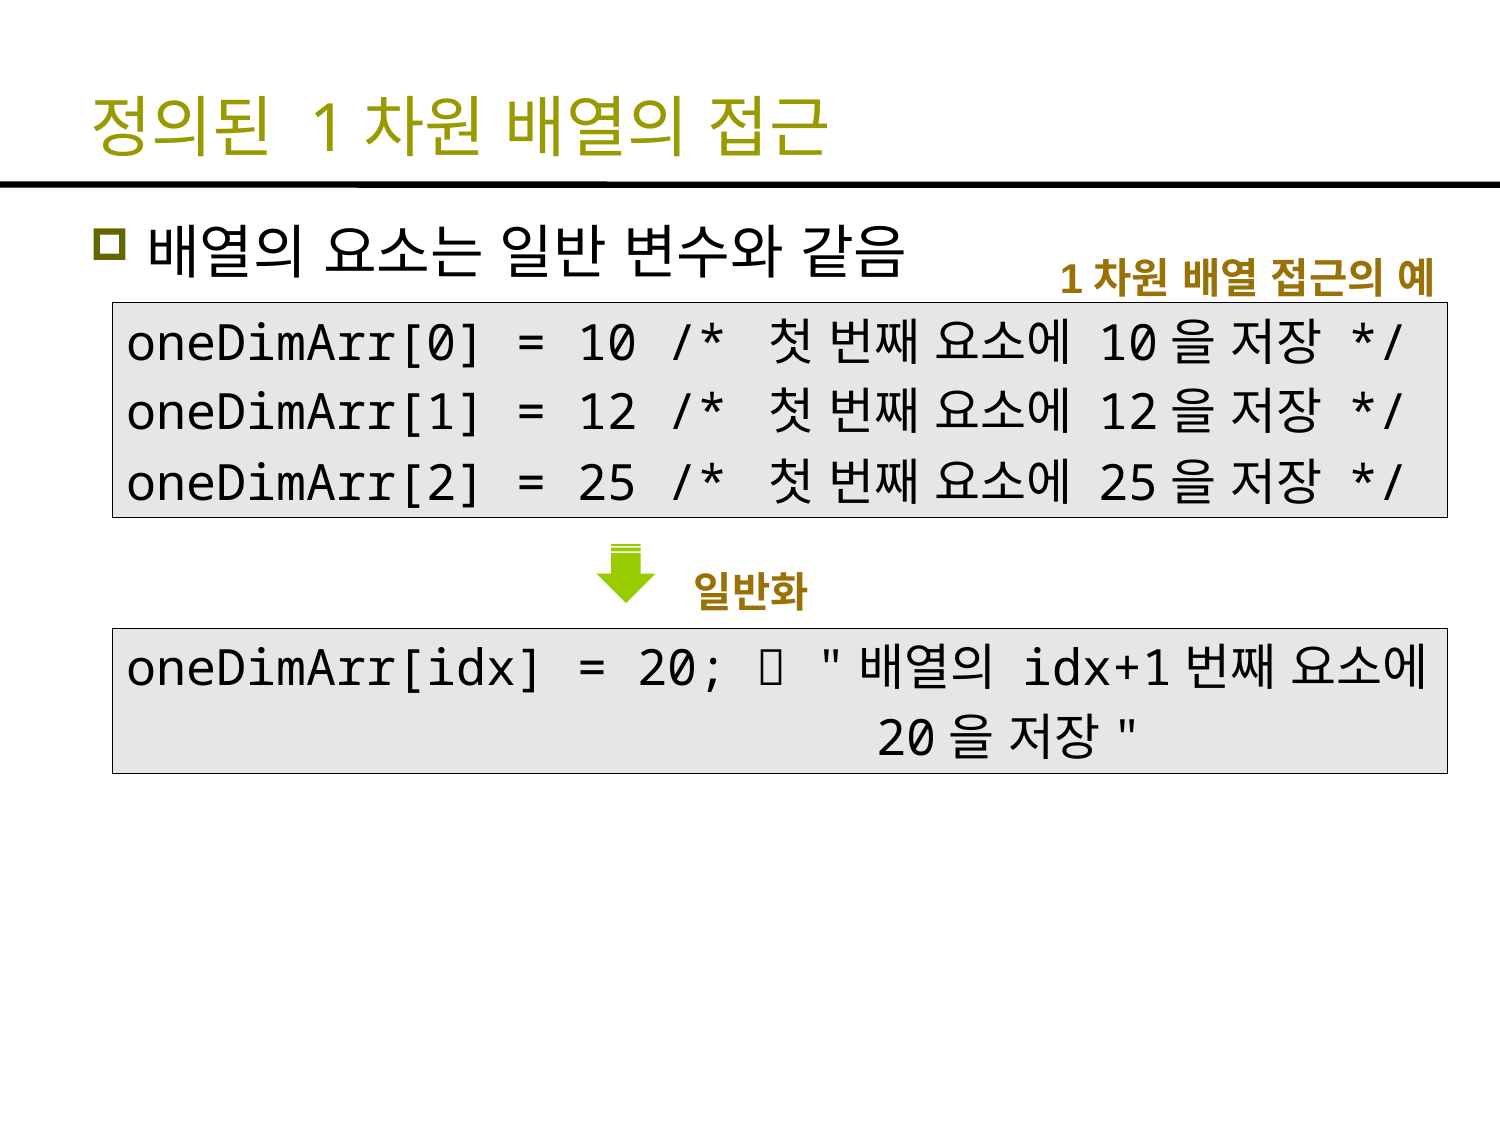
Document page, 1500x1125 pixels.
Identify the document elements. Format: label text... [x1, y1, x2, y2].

title 정의된 1차원 배열의 접근 [75, 45, 1425, 173]
text_box 일반화 [679, 533, 904, 624]
text_box 1차원 배열 접근의 예 [1045, 219, 1500, 309]
text_box oneDimArr[idx] = 20;  "배열의 idx+1번째 요소에 20을 저장" [112, 628, 1447, 774]
text_box [594, 542, 658, 606]
list 배열의 요소는 일반 변수와 같음 [75, 208, 1425, 1006]
text_box oneDimArr[0] = 10 /* 첫 번째 요소에 10을 저장 */ oneDimArr[1] = 12 /* 첫 번째 요소에 12을 저장 */ oneDimArr[2] = 25 /* 첫 번째 요소에 25을 저장 */ [112, 302, 1447, 518]
